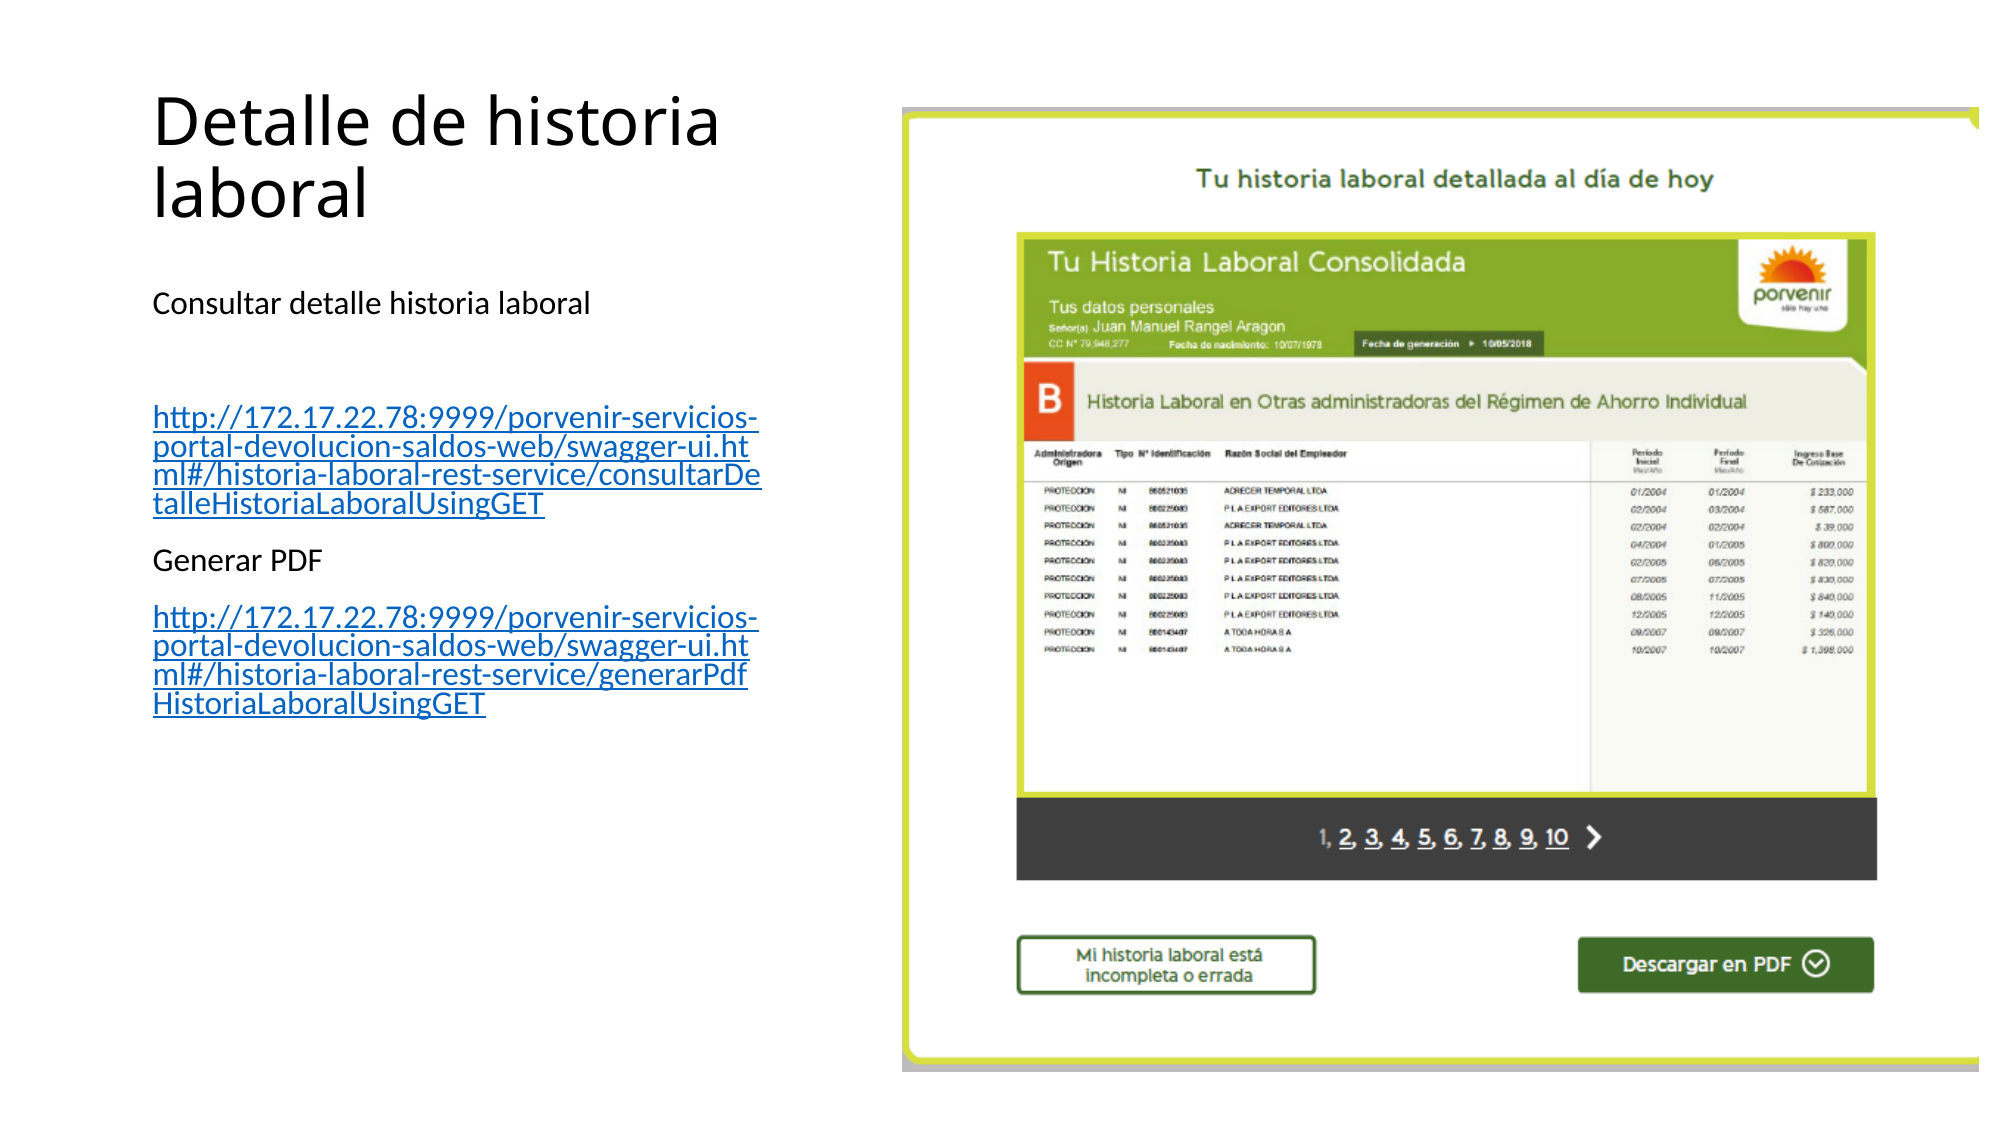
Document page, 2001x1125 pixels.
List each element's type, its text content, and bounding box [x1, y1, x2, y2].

picture [902, 107, 1979, 1072]
list Consultar detalle historia laboral http://172.17.22.78:9999/porvenir-servicios-portal-devolucion-saldos-web/swagger-ui.html#/historia-laboral-rest-service/consultarDetalleHistoriaLaboralUsingGET Generar PDF http://172.17.22.78:9999/porvenir-servicios-portal-devolucion-saldos-web/swagger-ui.html#/historia-laboral-rest-service/generarPdfHistoriaLaboralUsingGET [137, 278, 783, 963]
title Detalle de historia laboral [137, 75, 783, 240]
